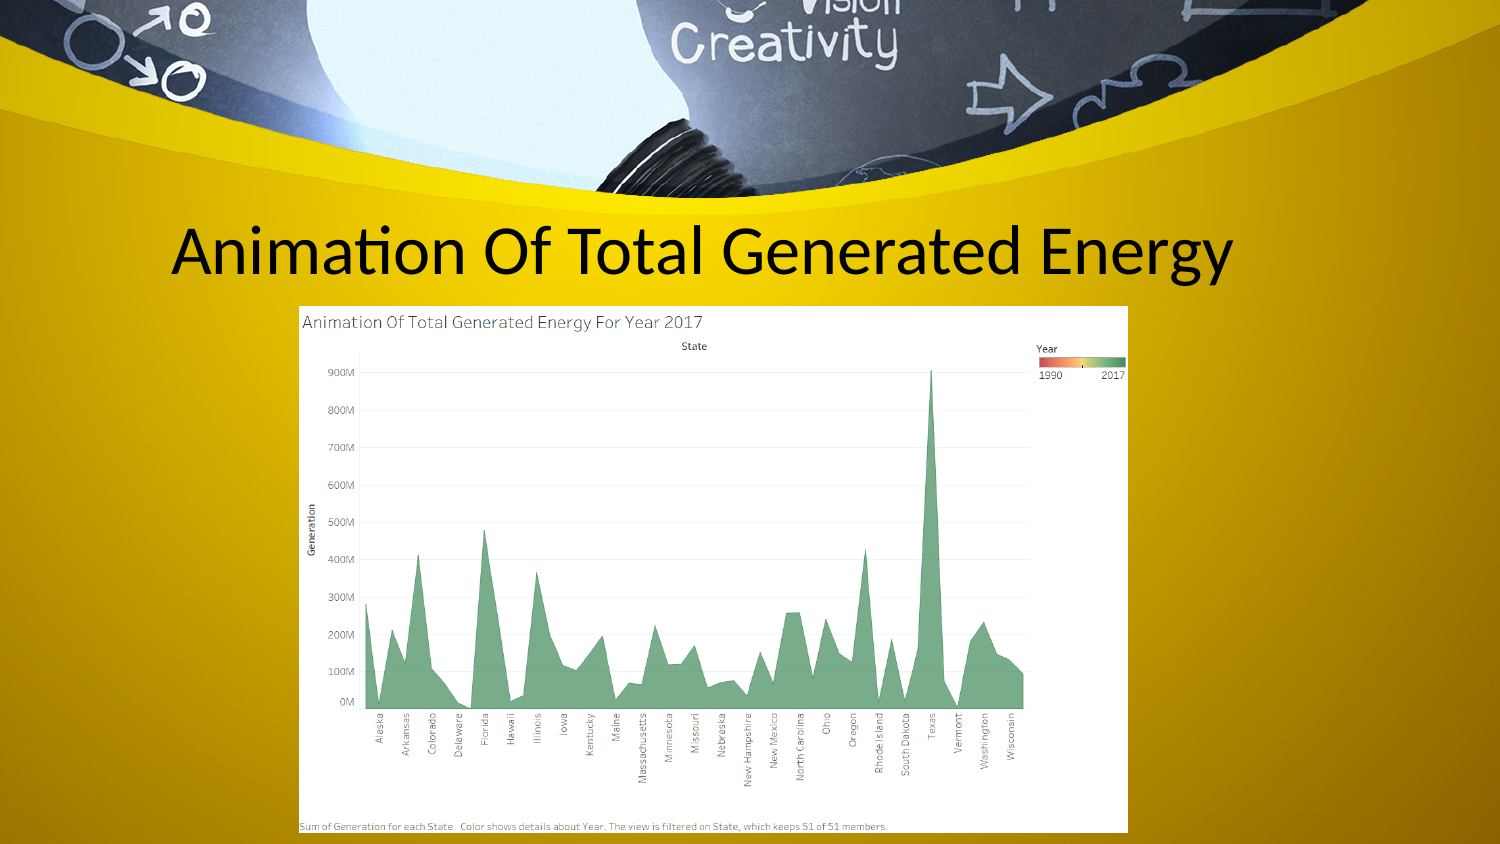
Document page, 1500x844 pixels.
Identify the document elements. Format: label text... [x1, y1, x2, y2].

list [298, 305, 1128, 833]
picture [0, 0, 1500, 844]
title Animation Of Total Generated Energy [0, 196, 1251, 297]
